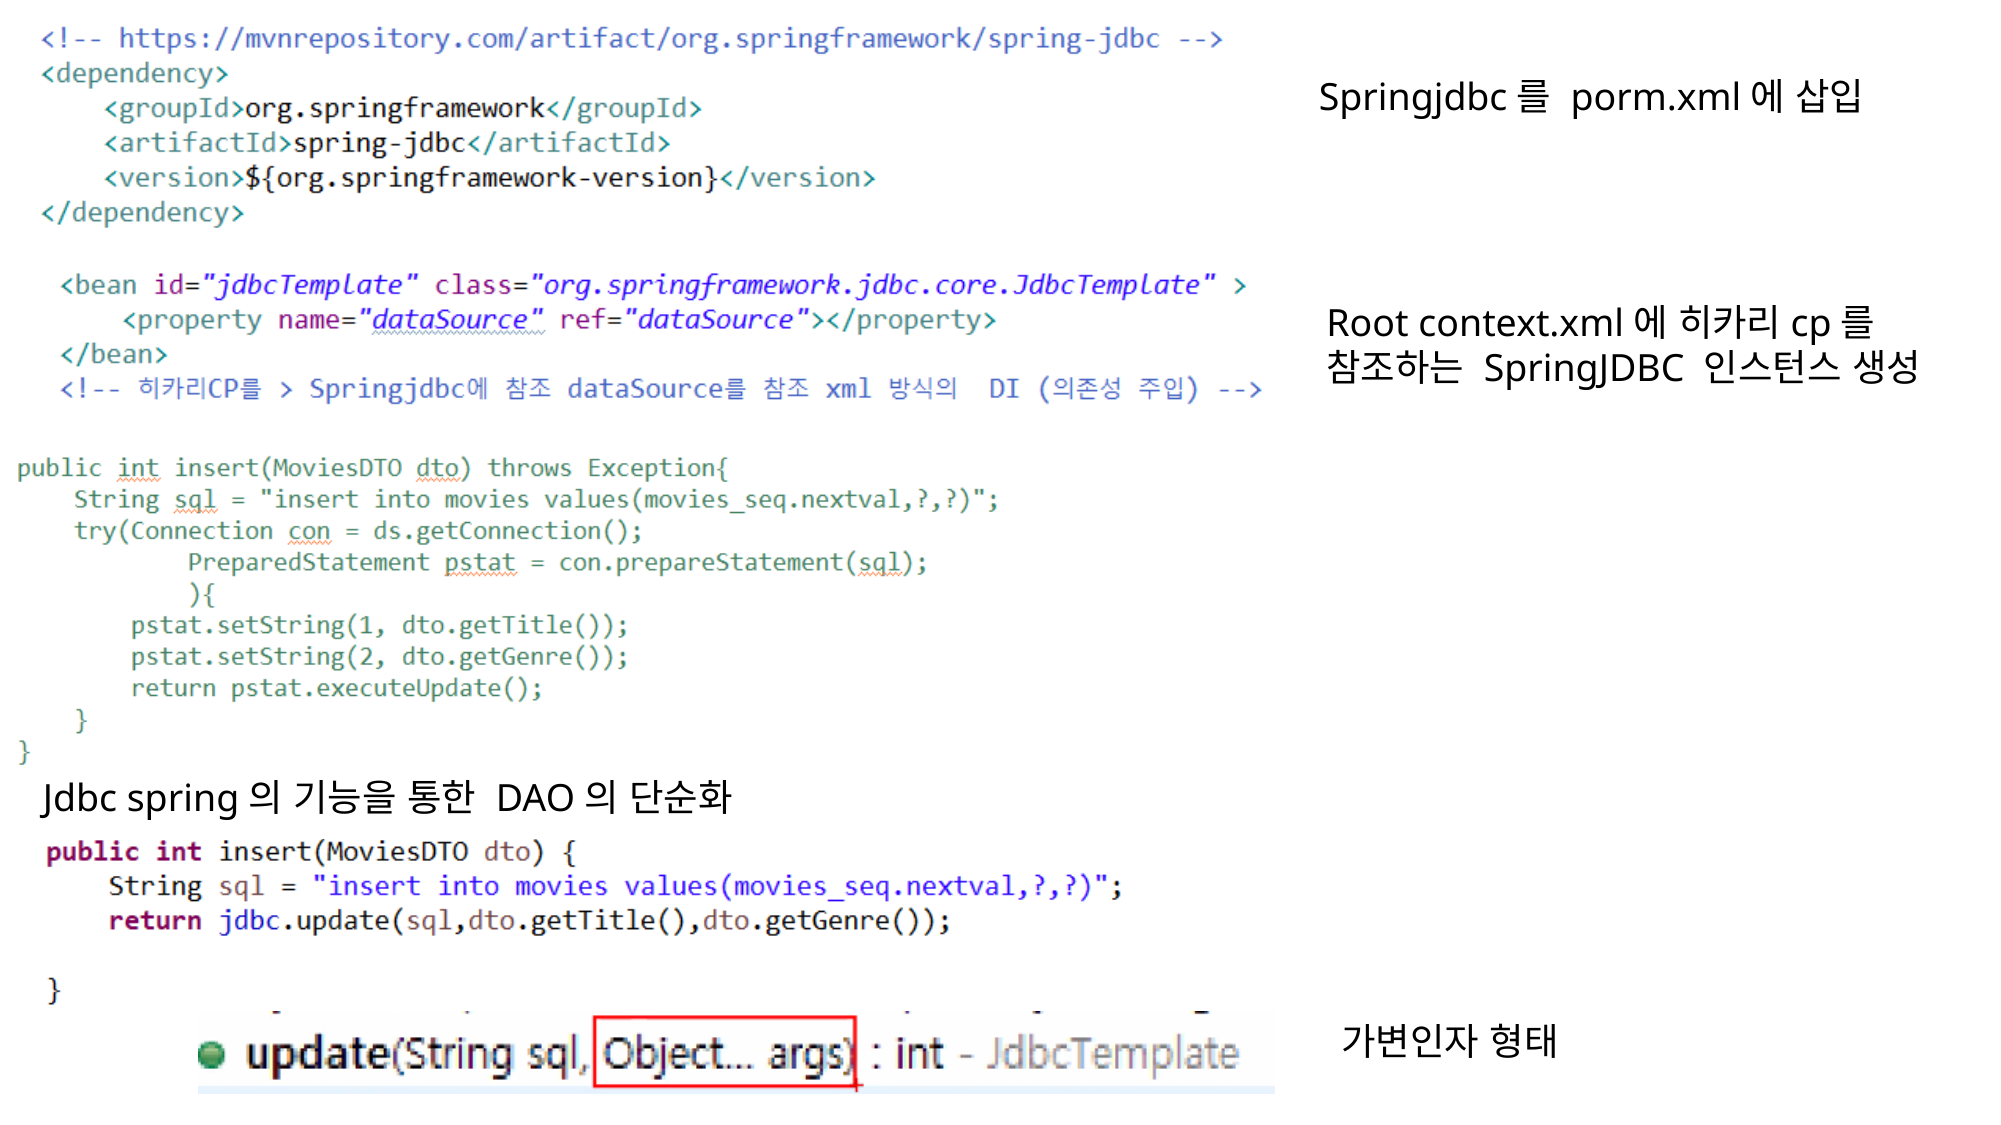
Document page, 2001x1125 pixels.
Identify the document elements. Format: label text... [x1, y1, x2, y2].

text_box 가변인자 형태 [1326, 1011, 1574, 1071]
picture [0, 442, 1025, 785]
text_box Jdbc spring의 기능을 통한 DAO의 단순화 [28, 785, 748, 827]
picture [14, 839, 1275, 1094]
text_box Root context.xml에 히카리cp를 참조하는 SpringJDBC 인스턴스 생성 [1357, 291, 1937, 397]
text_box Springjdbc를 porm.xml에 삽입 [1304, 65, 1879, 126]
picture [14, 13, 1254, 247]
picture [0, 258, 1357, 431]
